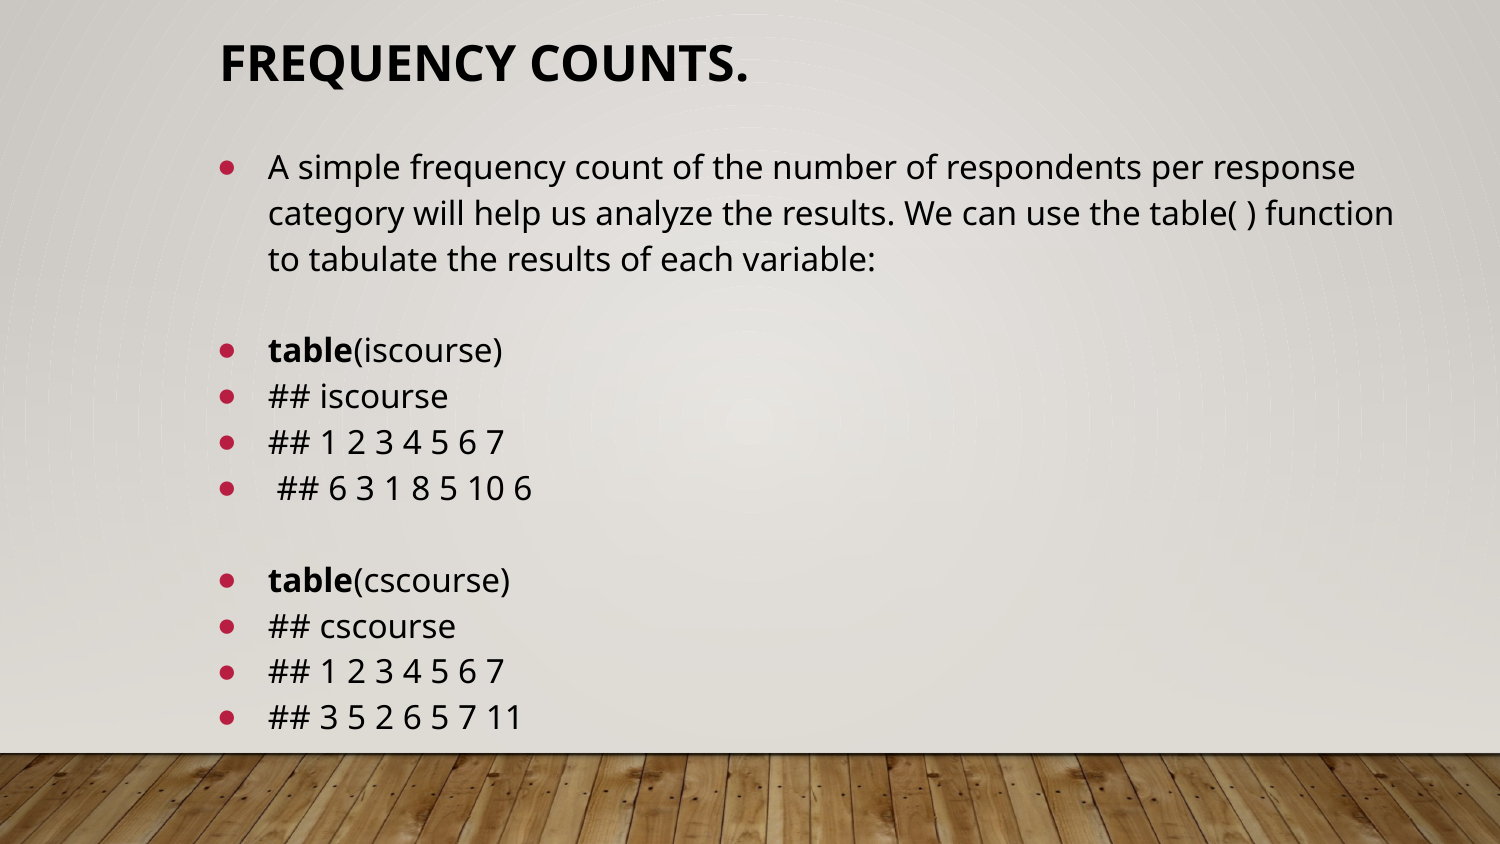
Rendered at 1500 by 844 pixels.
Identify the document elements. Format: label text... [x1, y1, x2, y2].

picture [0, 753, 1500, 844]
list A simple frequency count of the number of respondents per response category will help us analyze the results. We can use the table( ) function to tabulate the results of each variable: table(iscourse) ## iscourse ## 1 2 3 4 5 6 7 ## 6 3 1 8 5 10 6 table(cscourse) ## cscourse ## 1 2 3 4 5 6 7 ## 3 5 2 6 5 7 11 [177, 124, 1439, 809]
title Frequency counts. [204, 16, 1359, 106]
